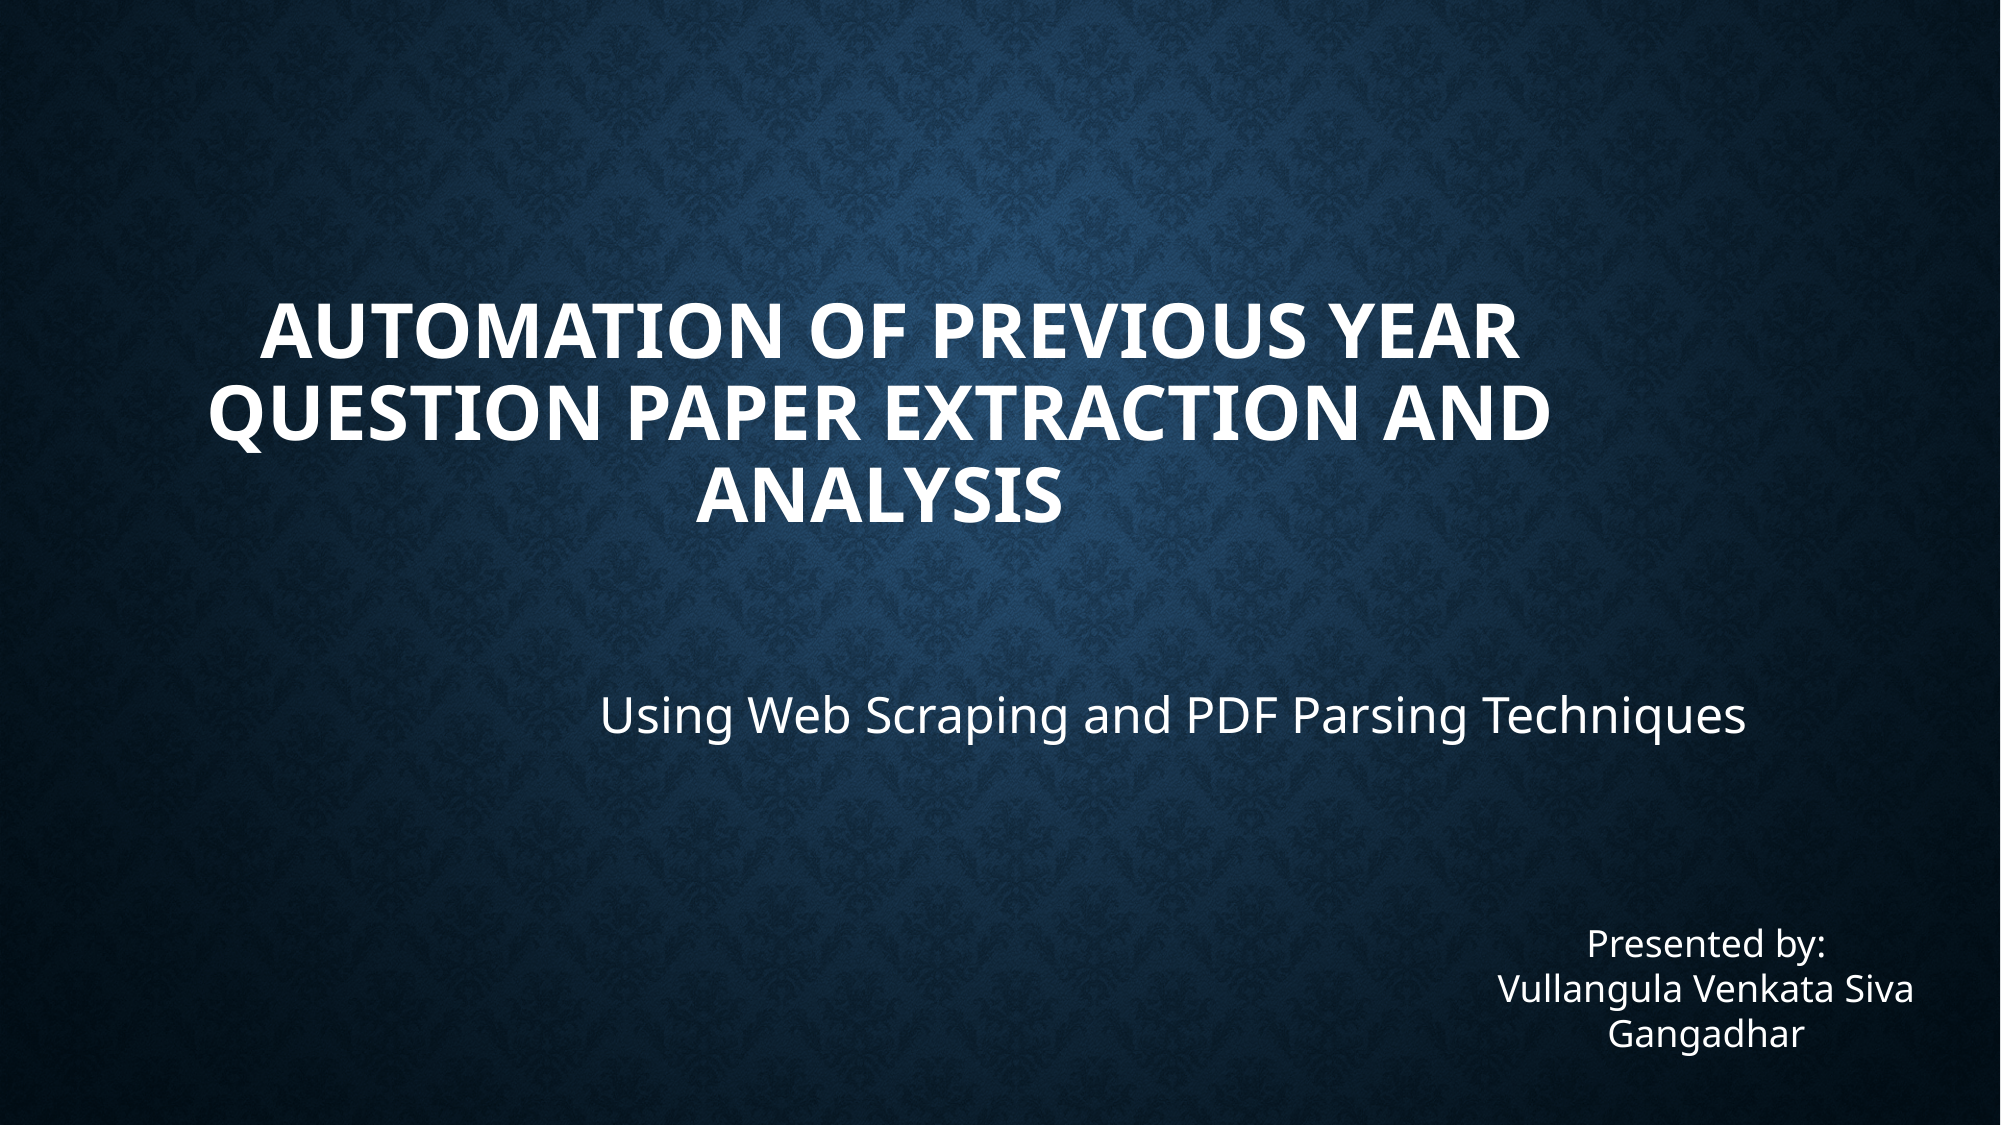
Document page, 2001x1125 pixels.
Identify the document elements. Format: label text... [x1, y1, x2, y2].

subtitle Using Web Scraping and PDF Parsing Techniques [536, 664, 1811, 845]
title Automation of Previous Year Question Paper Extraction and Analysis [180, 280, 1581, 547]
text_box Presented by: Vullangula Venkata Siva Gangadhar [1387, 912, 2000, 1108]
